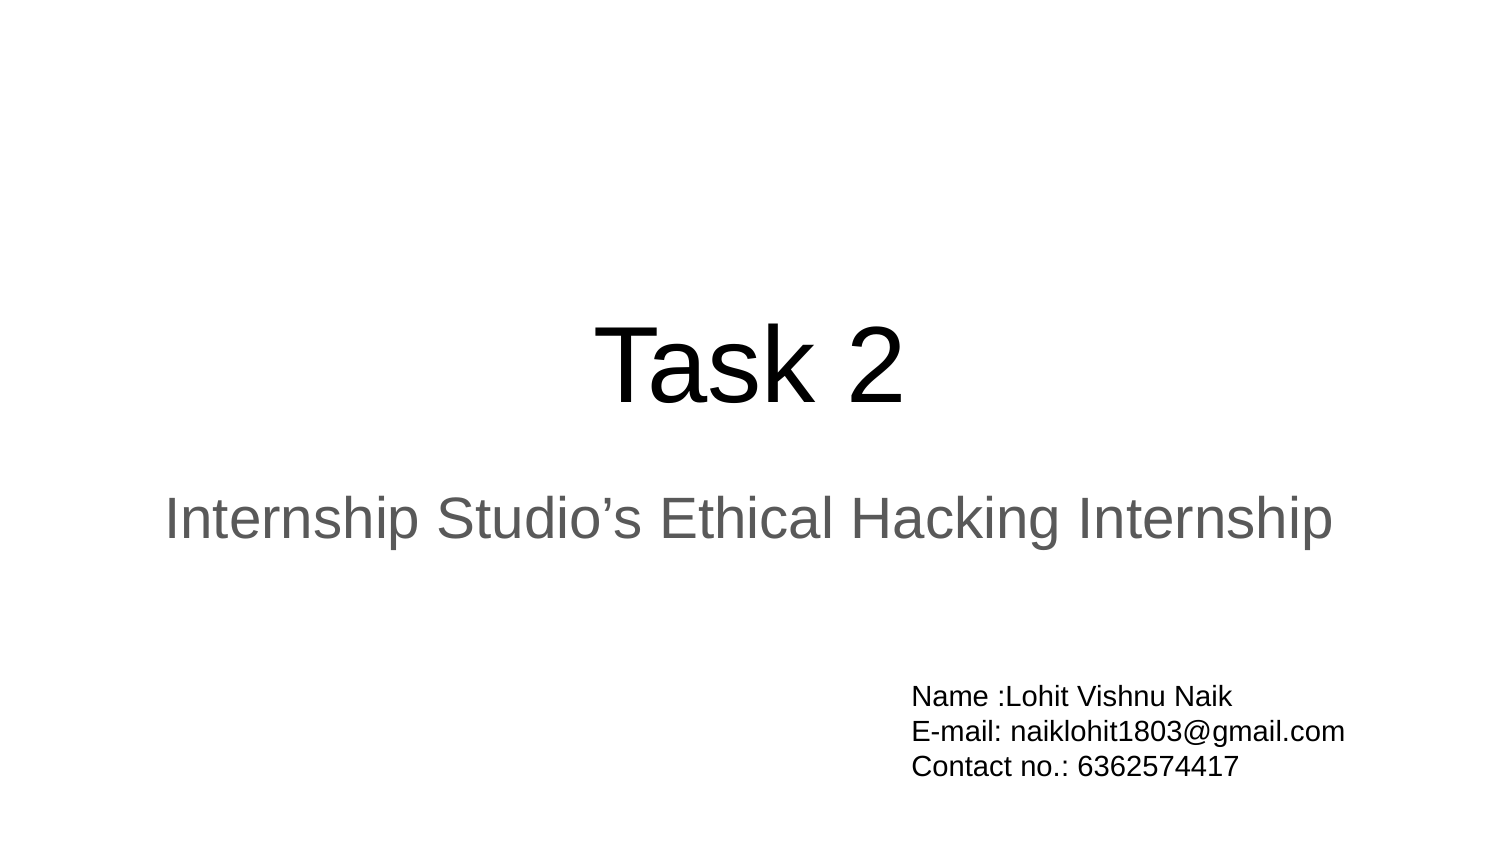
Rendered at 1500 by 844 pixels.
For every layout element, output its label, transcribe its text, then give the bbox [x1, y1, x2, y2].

text_box Name :Lohit Vishnu Naik E-mail: naiklohit1803@gmail.com Contact no.: 6362574417 [896, 662, 1421, 798]
subtitle Internship Studio’s Ethical Hacking Internship [51, 464, 1449, 595]
title Task 2 [51, 102, 1449, 440]
